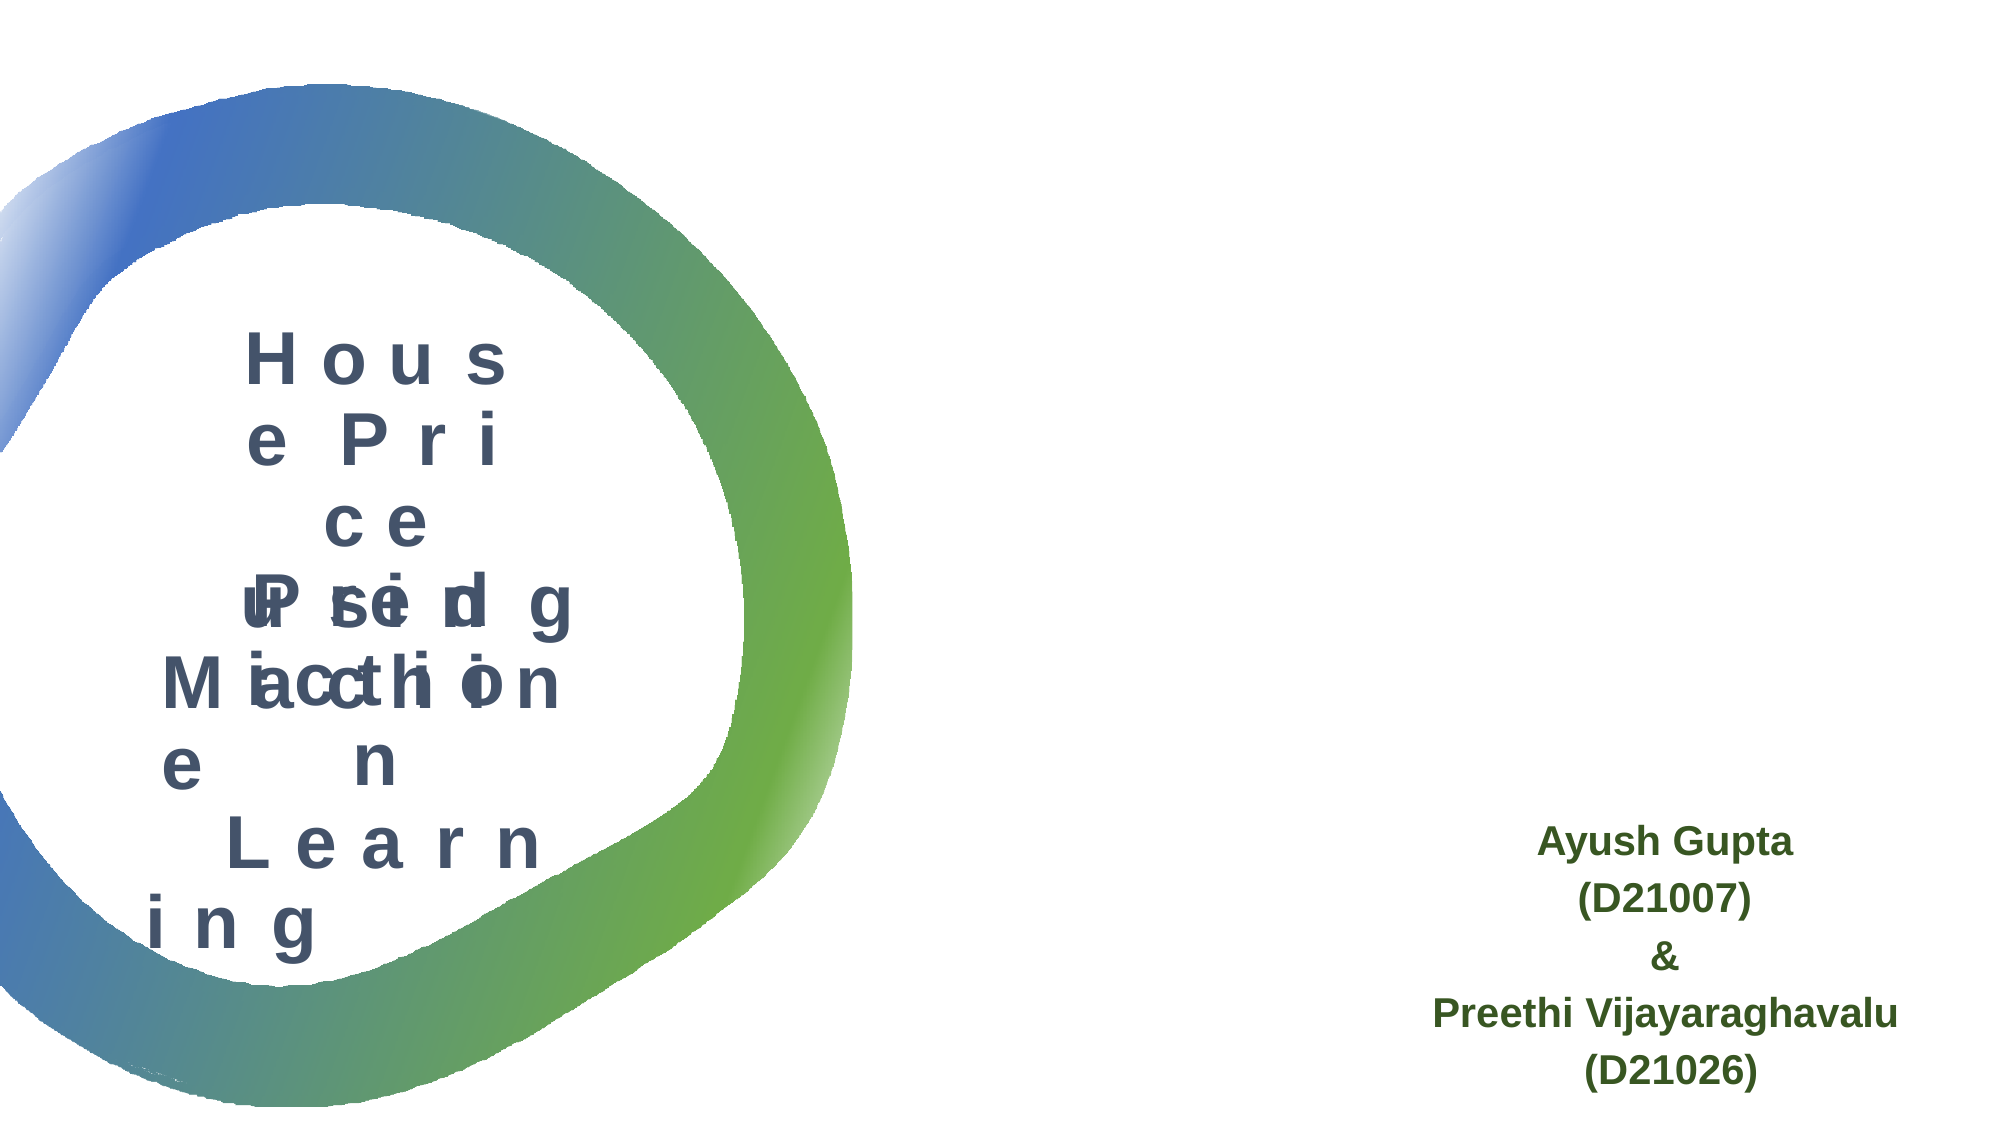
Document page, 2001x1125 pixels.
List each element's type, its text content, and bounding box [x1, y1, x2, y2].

title H o u s e P r i c e P re d i c t i o n [102, 306, 647, 801]
text_box u s i n g M a c h i n e L e a r n i n g [143, 548, 607, 964]
text_box Ayush Gupta (D21007) & Preethi Vijayaraghavalu (D21026) [1428, 804, 1902, 1093]
text_box [0, 84, 853, 1107]
